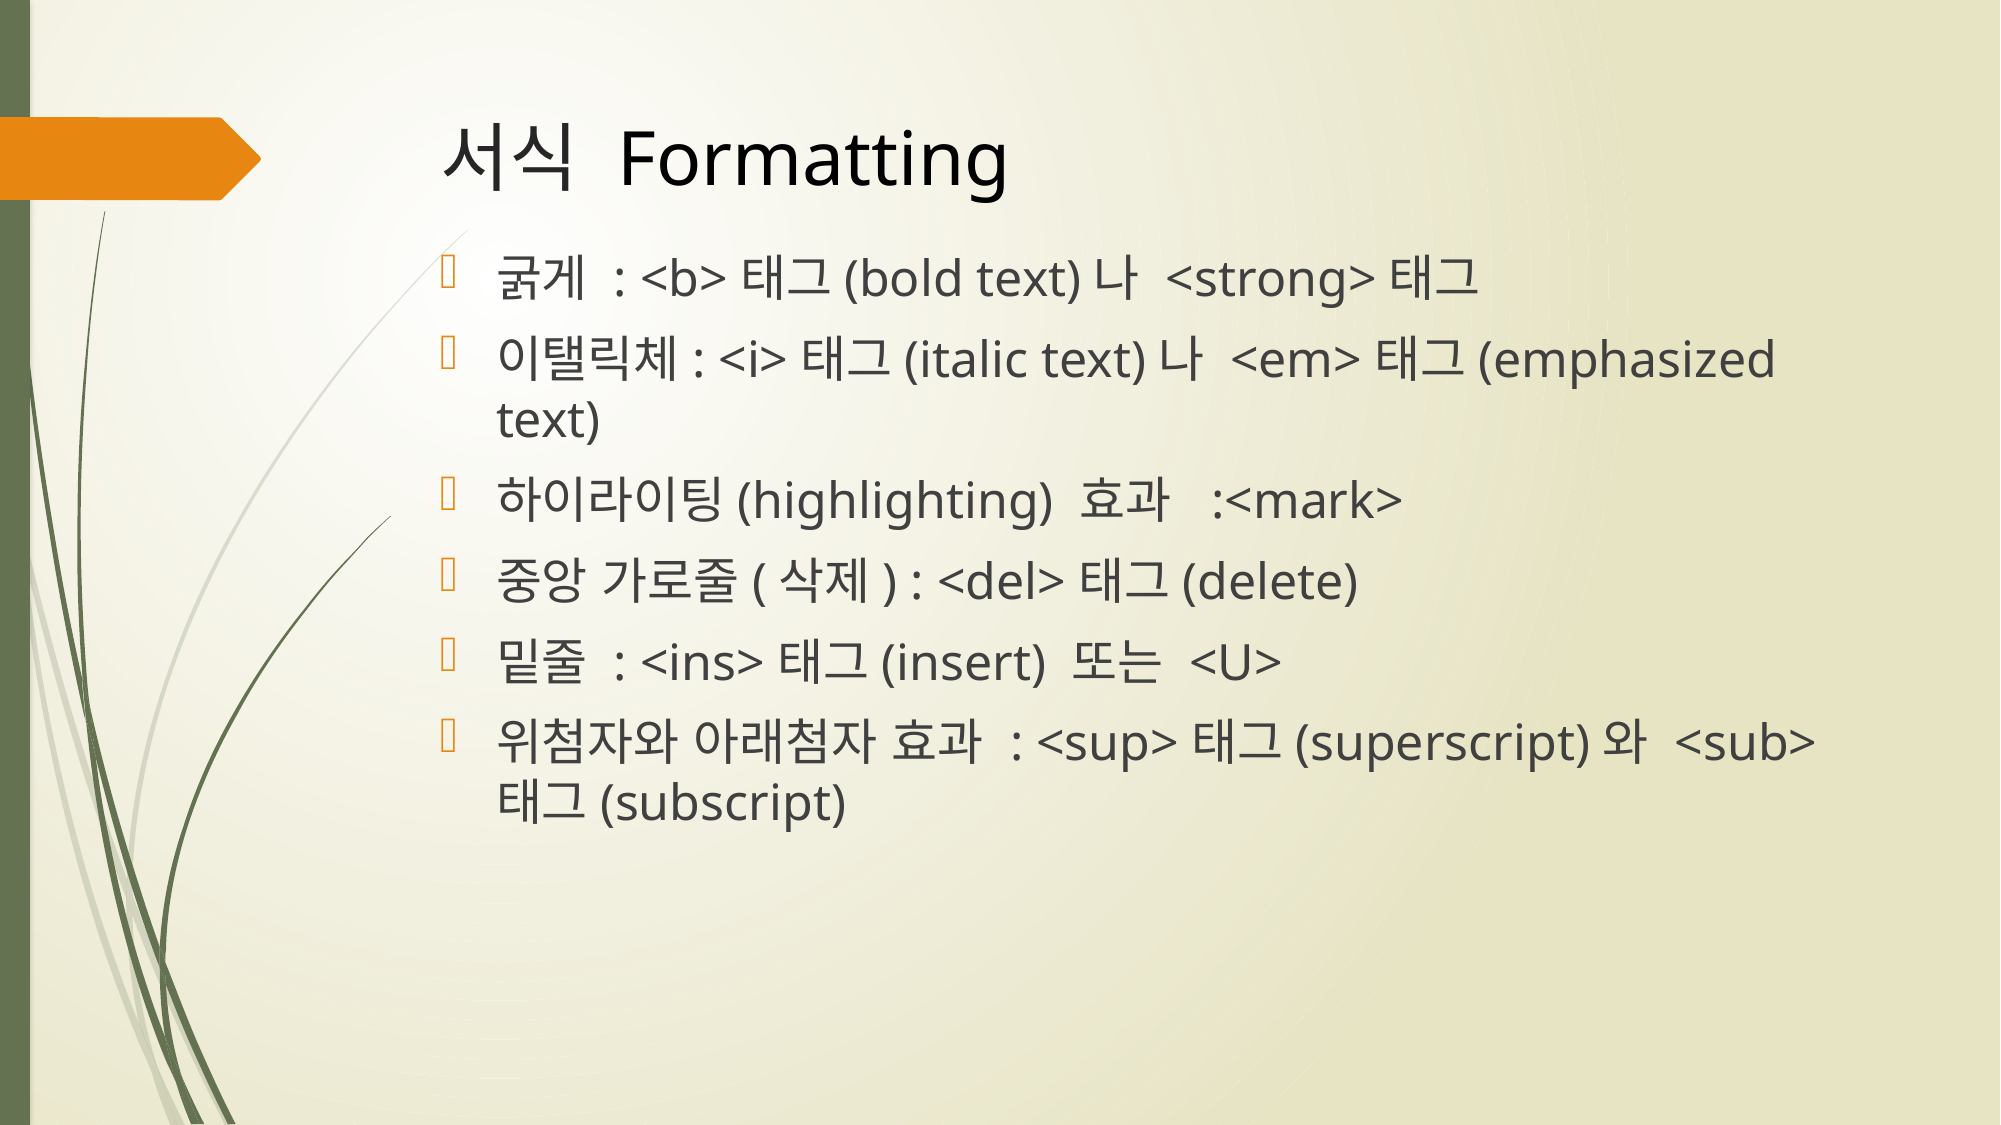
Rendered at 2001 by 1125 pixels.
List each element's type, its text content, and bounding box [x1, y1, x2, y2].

list 굵게 : <b>태그(bold text)나 <strong>태그 이탤릭체: <i>태그(italic text)나 <em>태그(emphasized text) 하이라이팅(highlighting) 효과 :<mark> 중앙 가로줄(삭제) : <del>태그(delete) 밑줄 : <ins>태그(insert) 또는 <U> 위첨자와 아래첨자 효과 : <sup>태그(superscript)와 <sub>태그(subscript) [424, 239, 1888, 970]
title 서식 Formatting [425, 102, 1888, 239]
